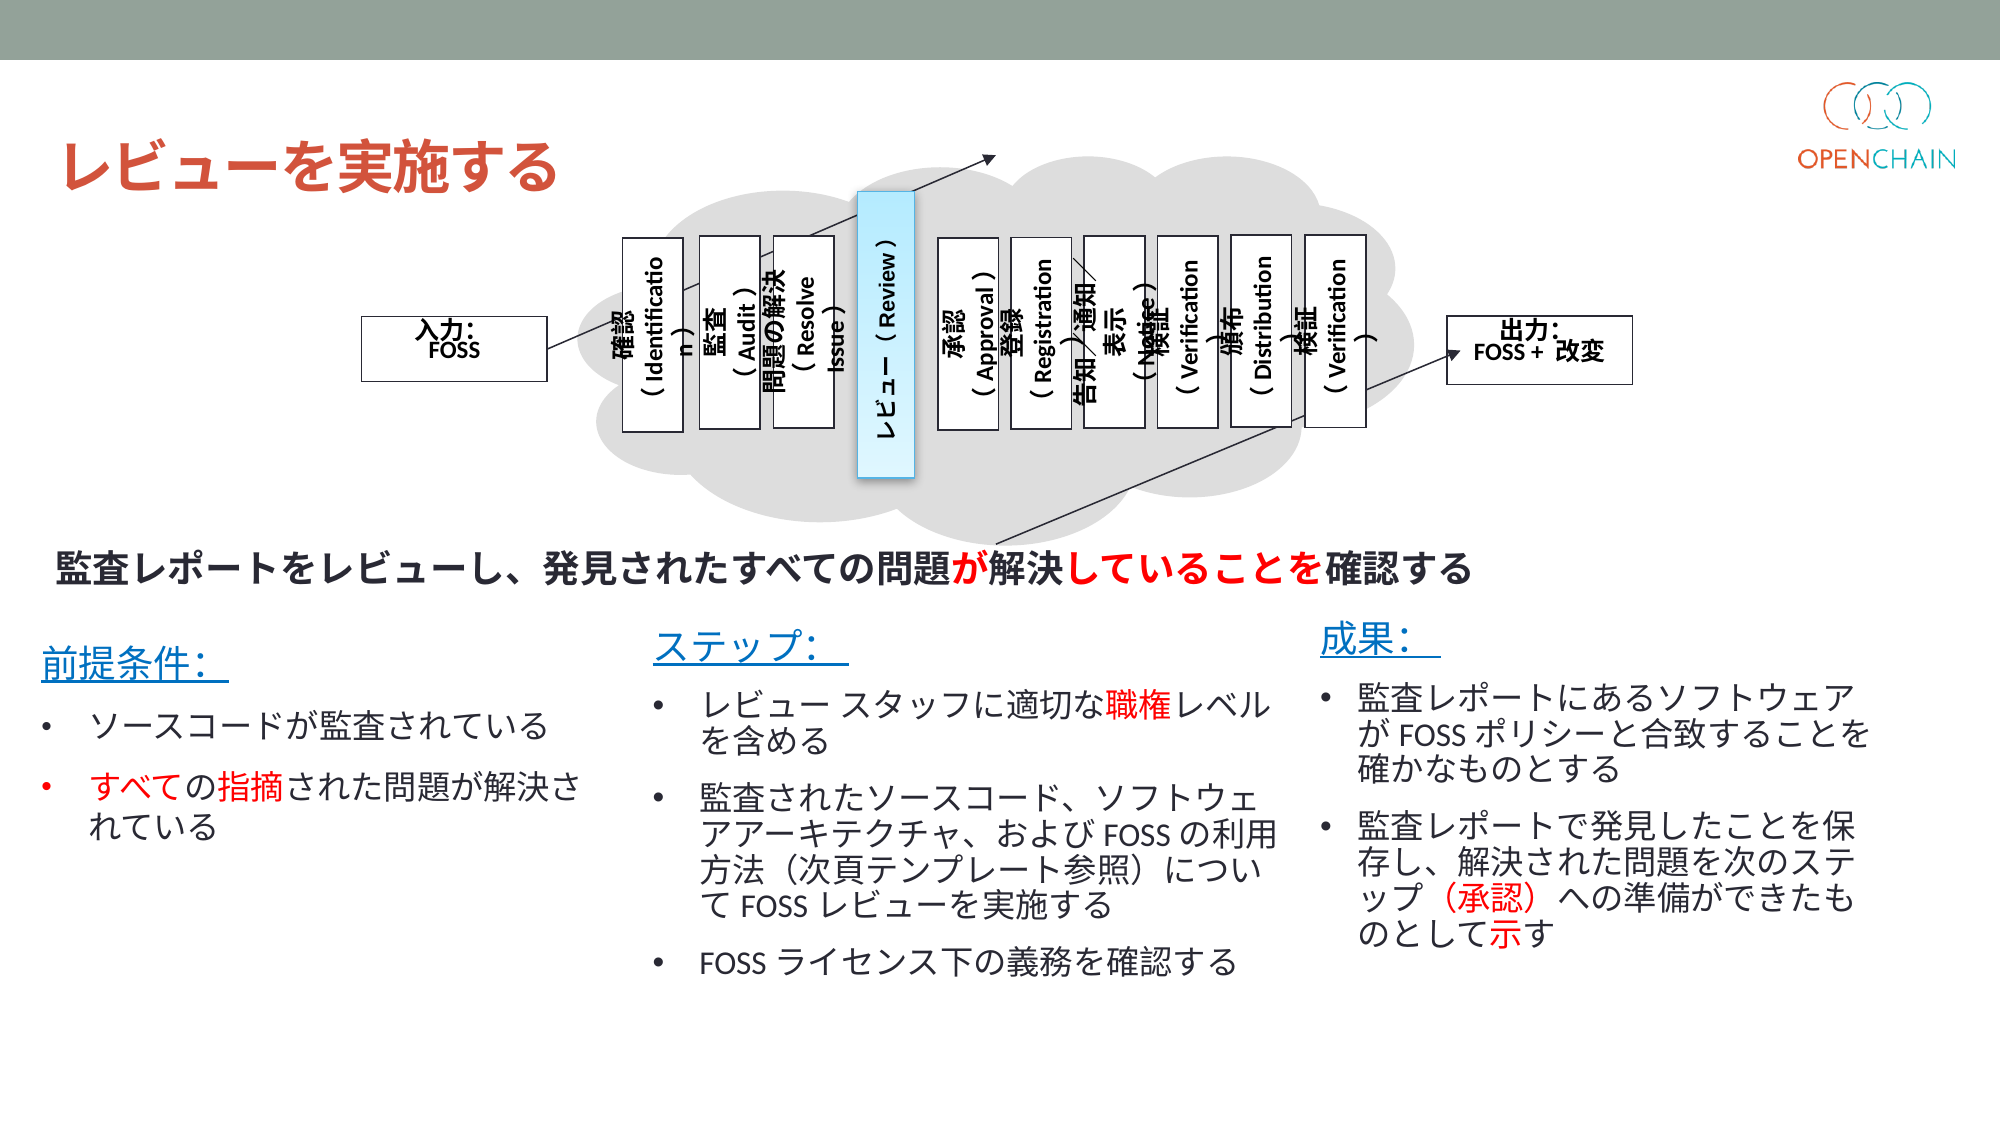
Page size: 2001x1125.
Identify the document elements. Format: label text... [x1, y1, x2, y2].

picture [1798, 82, 1955, 169]
text_box ステップ： レビュー スタッフに適切な職権レベルを含める 監査されたソースコード、ソフトウェアアーキテクチャ、およびFOSSの利用方法（次頁テンプレート参照）についてFOSSレビューを実施する FOSSライセンス下の義務を確認する [637, 620, 1300, 1075]
text_box 監査レポートをレビューし、発見されたすべての問題が解決していることを確認する [40, 537, 2000, 598]
text_box 成果： 監査レポートにあるソフトウェアがFOSSポリシーと合致することを確かなものとする 監査レポートで発見したことを保存し、解決された問題を次のステップ（承認）への準備ができたものとして示す [1305, 612, 1898, 1078]
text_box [374, 154, 1620, 545]
text_box 前提条件： ソースコードが監査されている すべての指摘された問題が解決されている [0, 587, 623, 1078]
text_box レビューを実施する [40, 84, 1841, 247]
